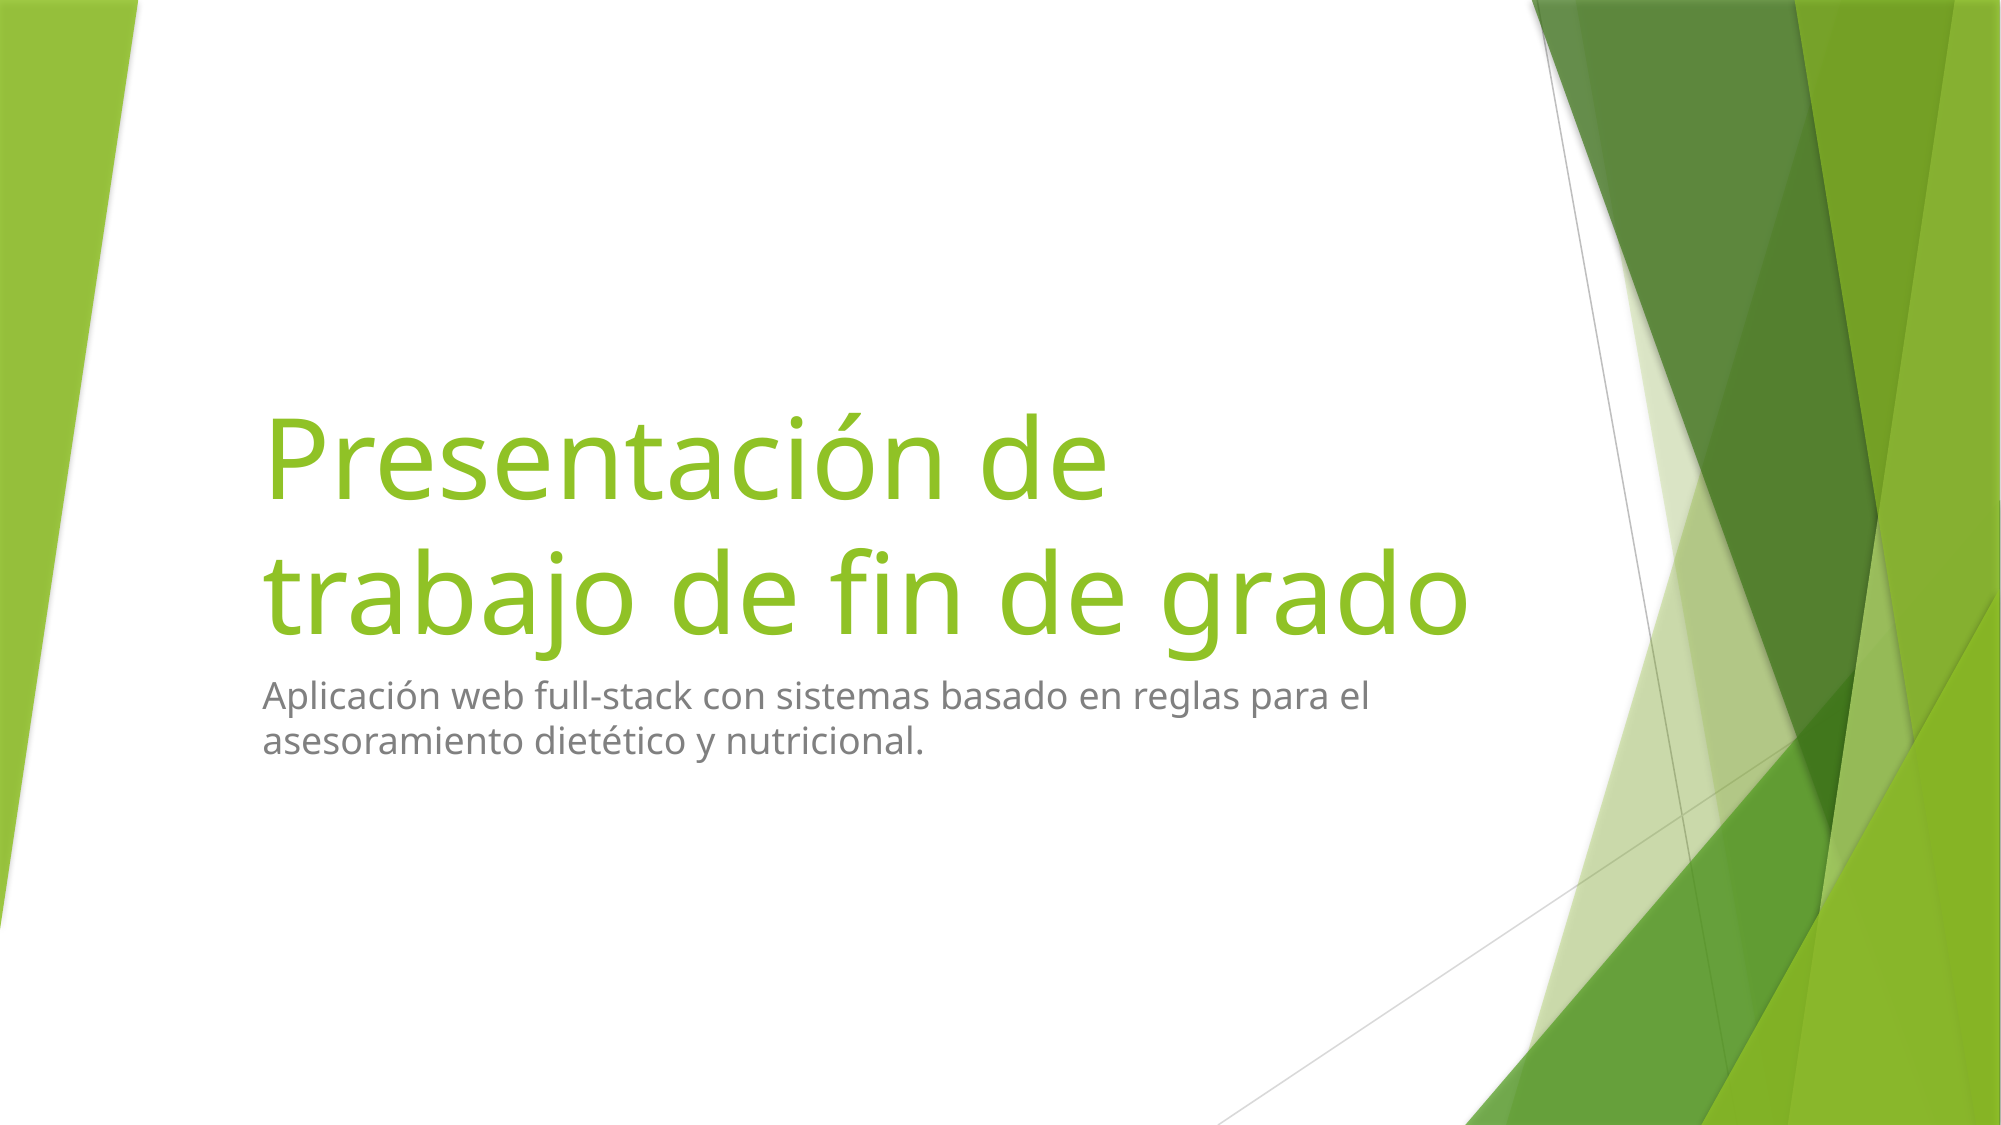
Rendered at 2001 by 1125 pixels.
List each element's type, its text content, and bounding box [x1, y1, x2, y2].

subtitle Aplicación web full-stack con sistemas basado en reglas para el asesoramiento dietético y nutricional. [247, 664, 1522, 845]
title Presentación de trabajo de fin de grado [247, 394, 1522, 664]
